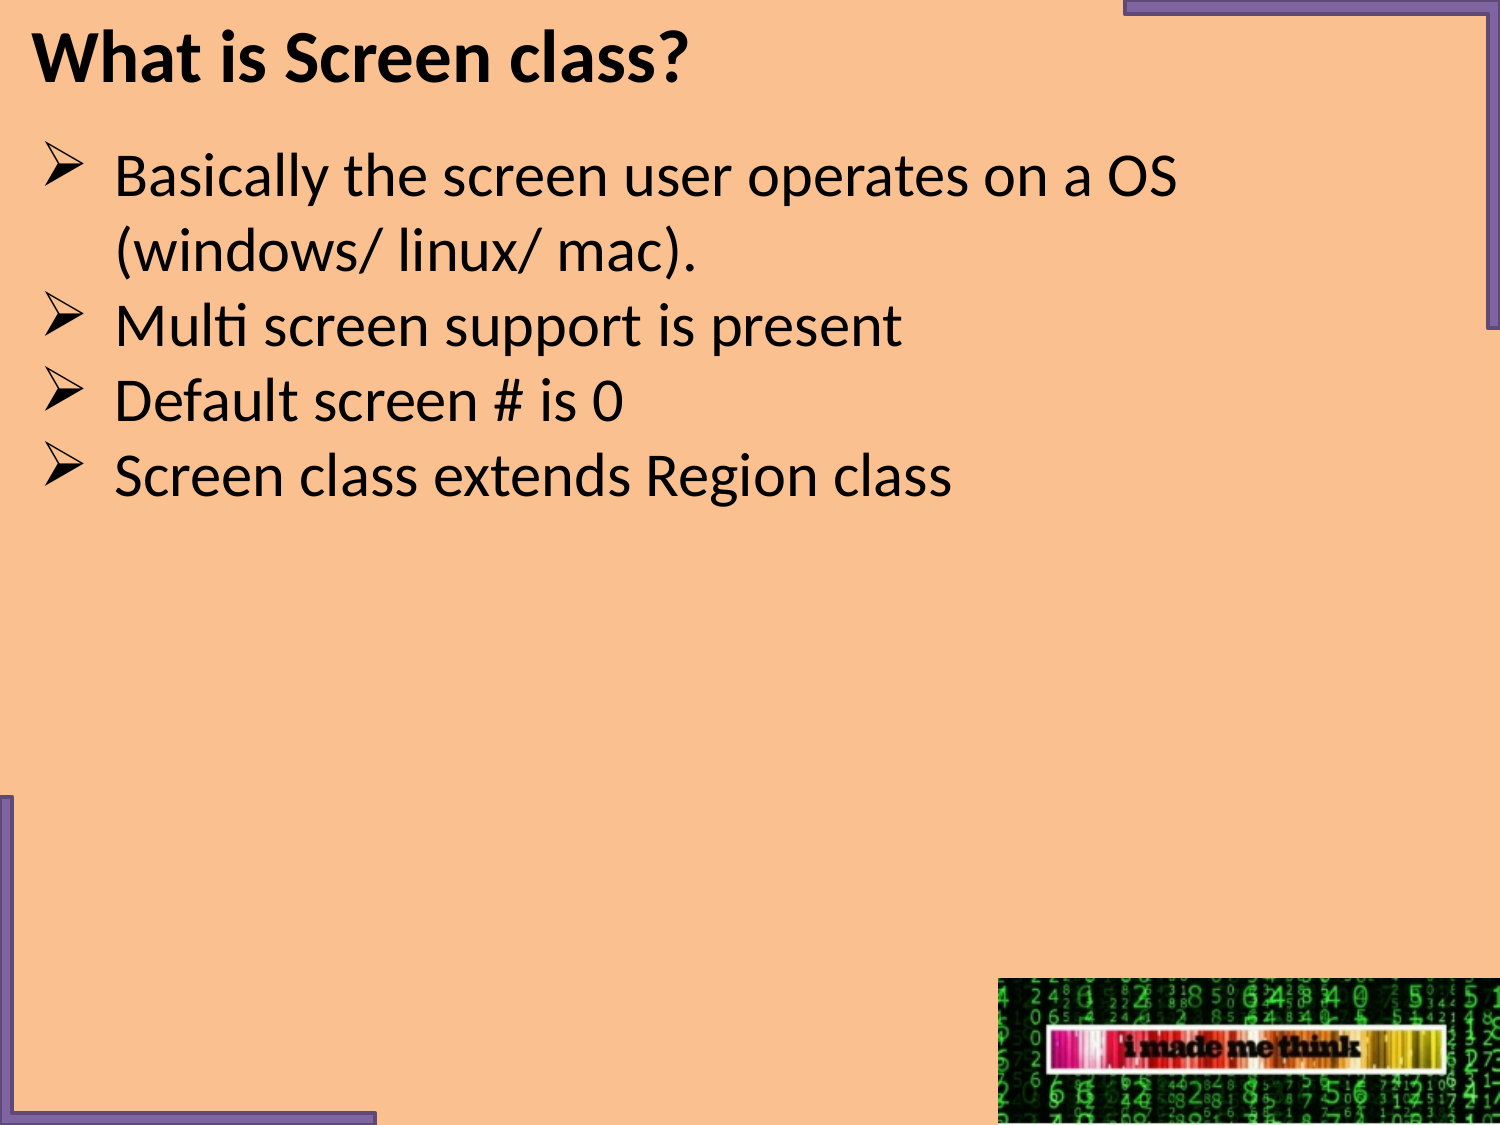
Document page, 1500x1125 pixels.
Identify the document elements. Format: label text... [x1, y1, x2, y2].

text_box What is Screen class? [0, 0, 1500, 105]
picture [998, 977, 1500, 1125]
text_box Basically the screen user operates on a OS (windows/ linux/ mac). Multi screen support is present Default screen # is 0 Screen class extends Region class [24, 126, 1477, 517]
text_box [1486, 105, 1500, 330]
text_box [0, 795, 377, 1125]
